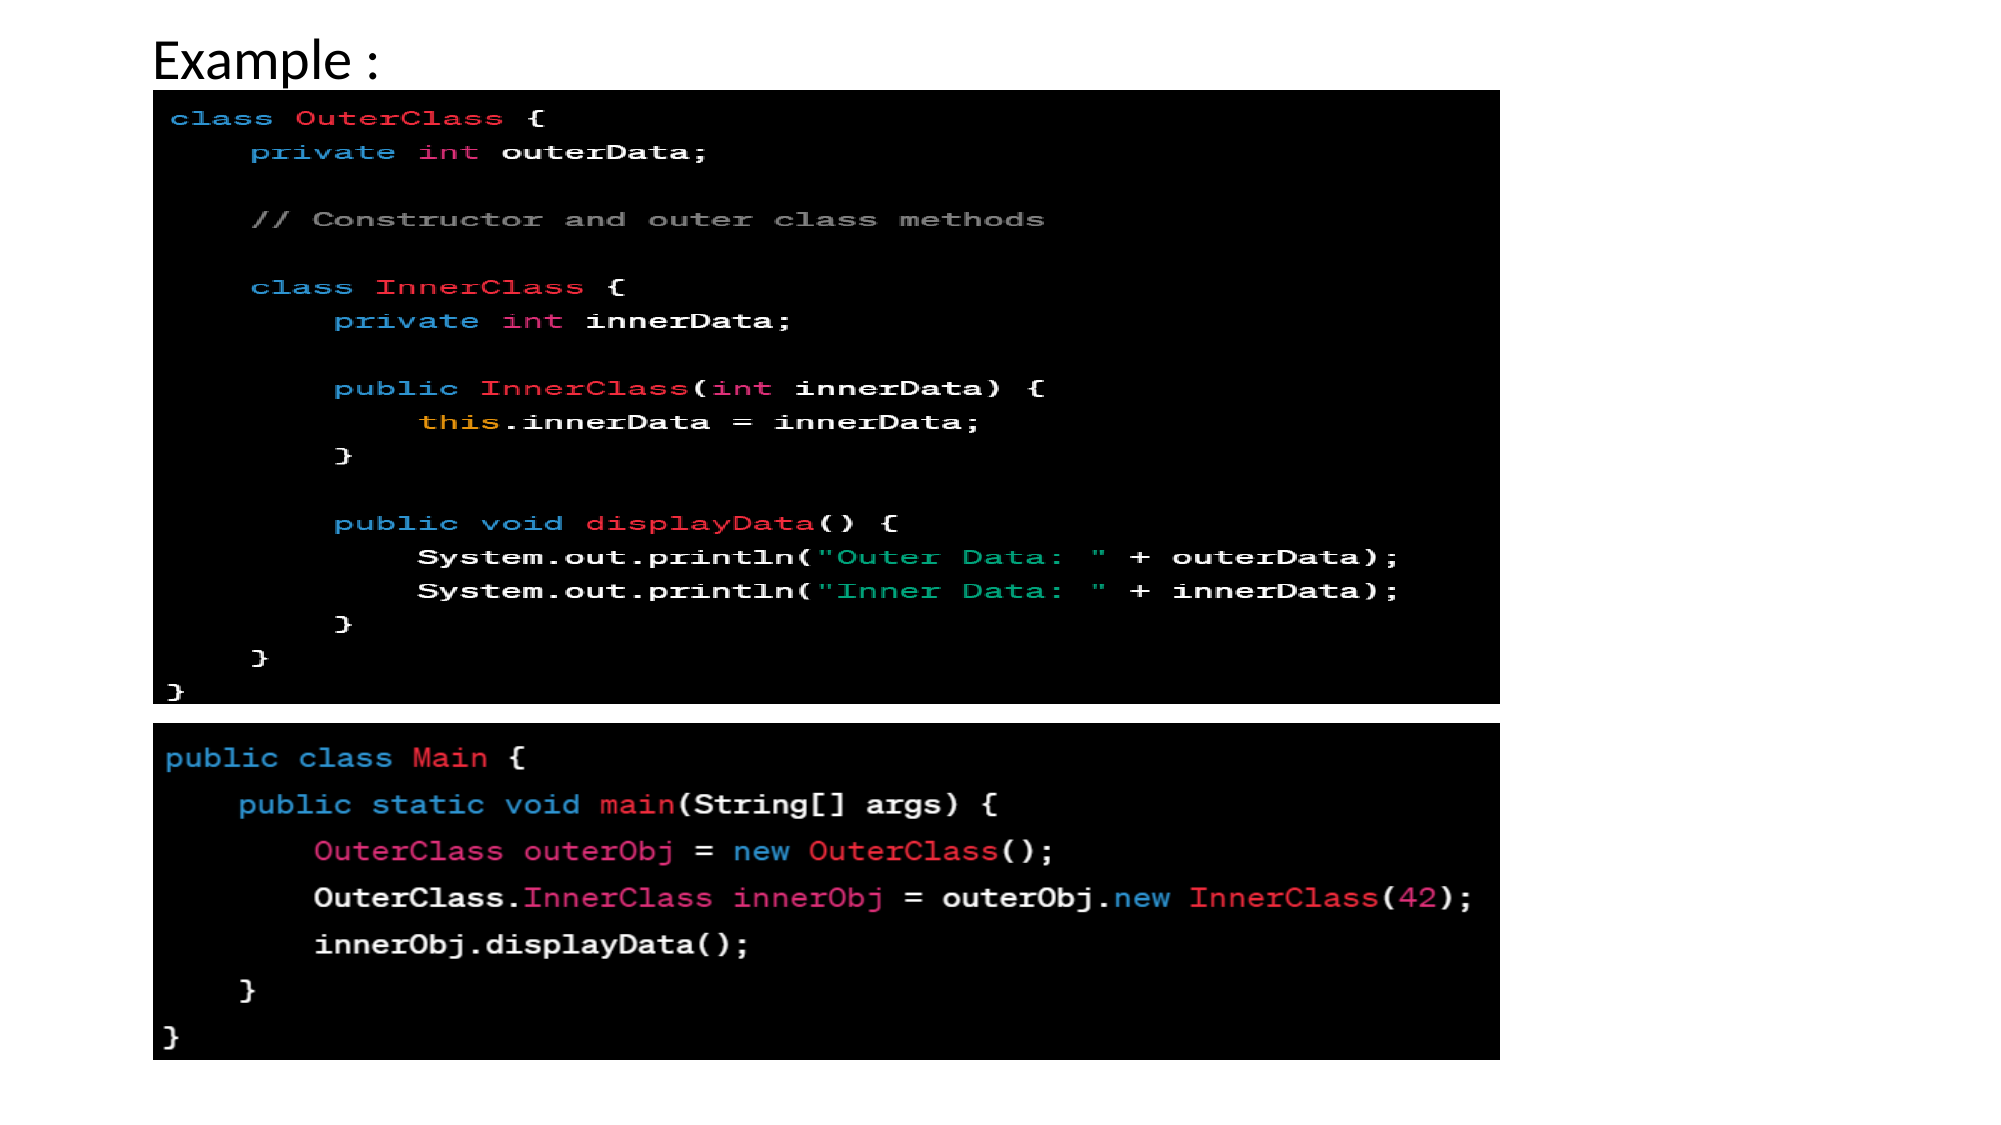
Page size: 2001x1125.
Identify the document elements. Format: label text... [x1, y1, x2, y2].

picture [153, 723, 1500, 1060]
picture [153, 90, 1500, 704]
list Example : [137, 21, 1863, 1014]
